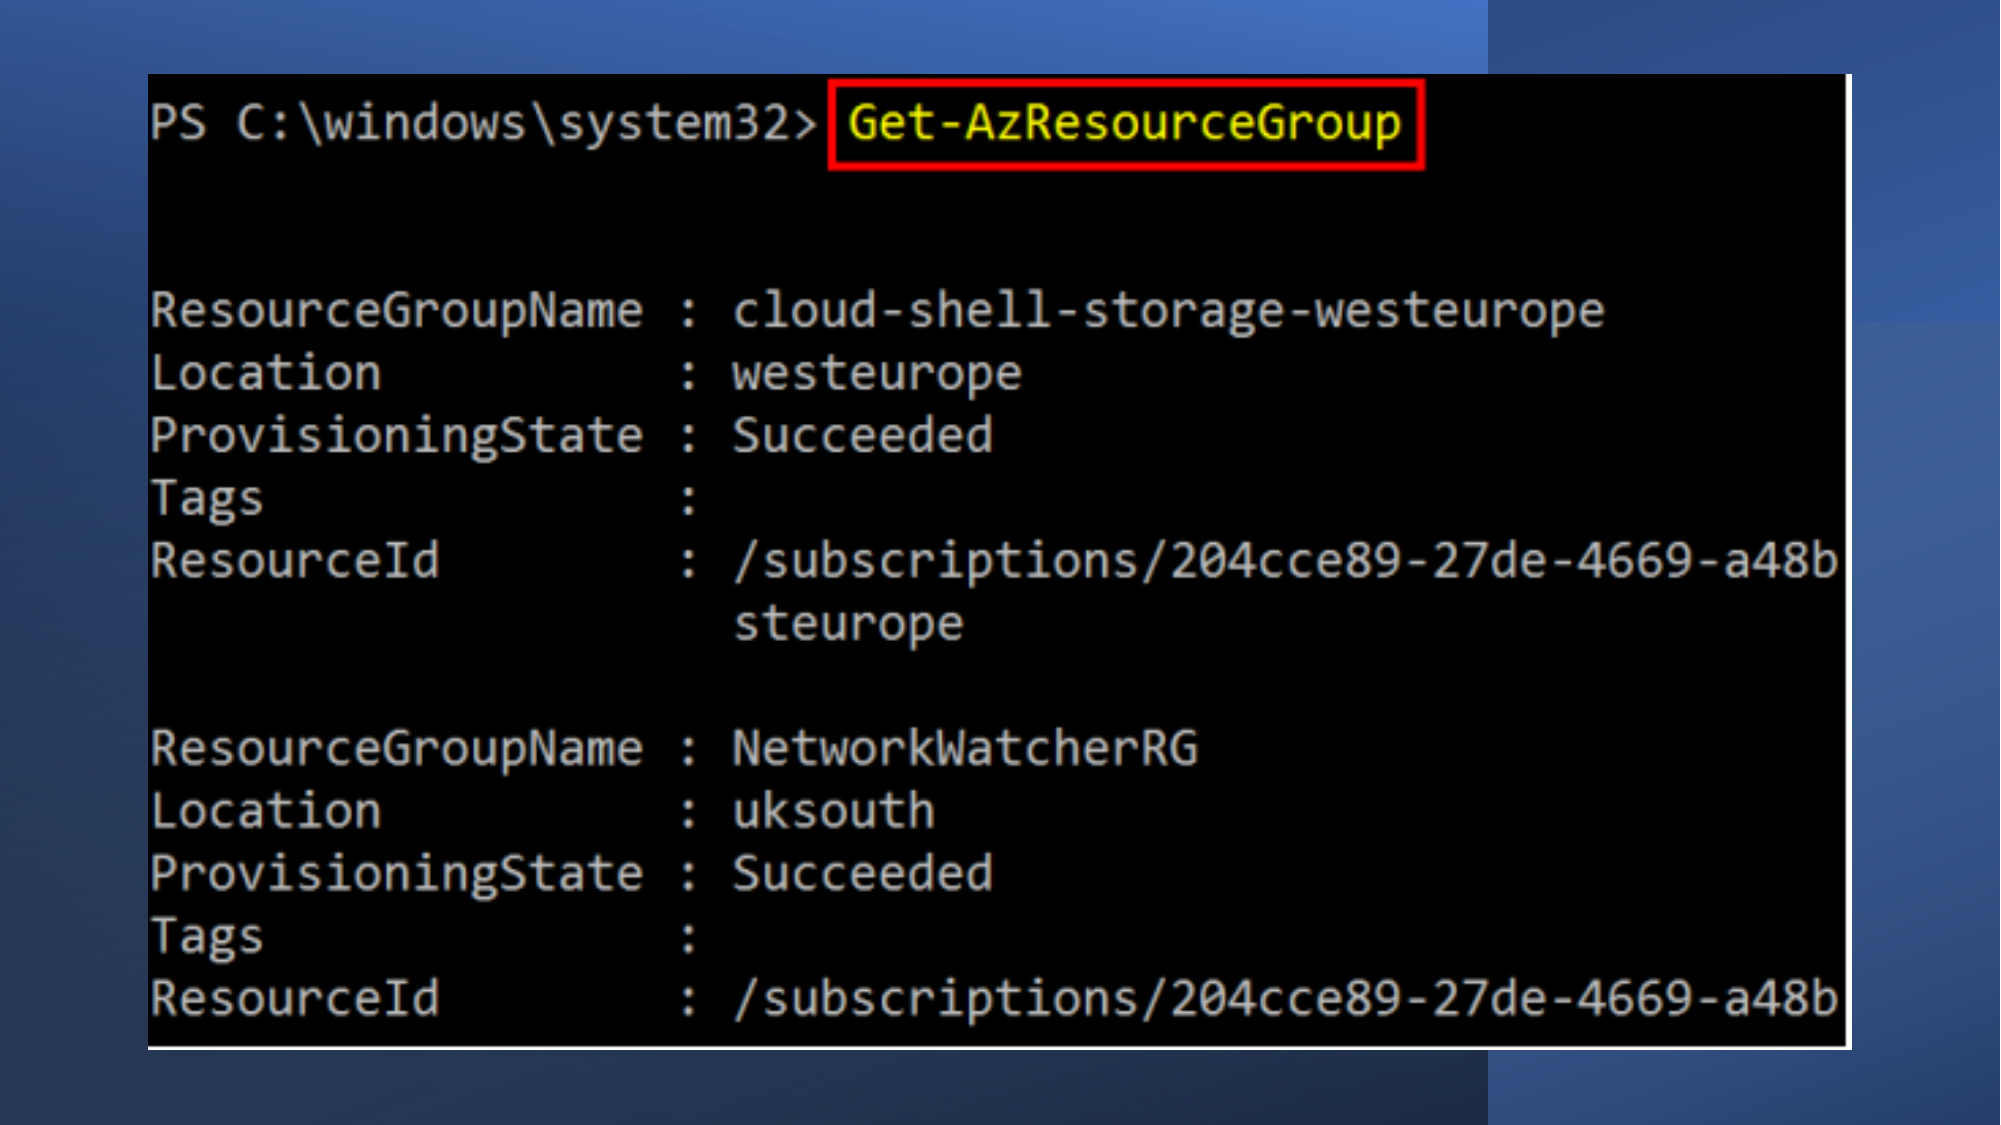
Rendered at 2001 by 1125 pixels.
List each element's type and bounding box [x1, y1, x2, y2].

text_box [0, 321, 2000, 1125]
text_box [0, 0, 1489, 321]
text_box [1489, 0, 2000, 321]
picture [148, 74, 1852, 1050]
